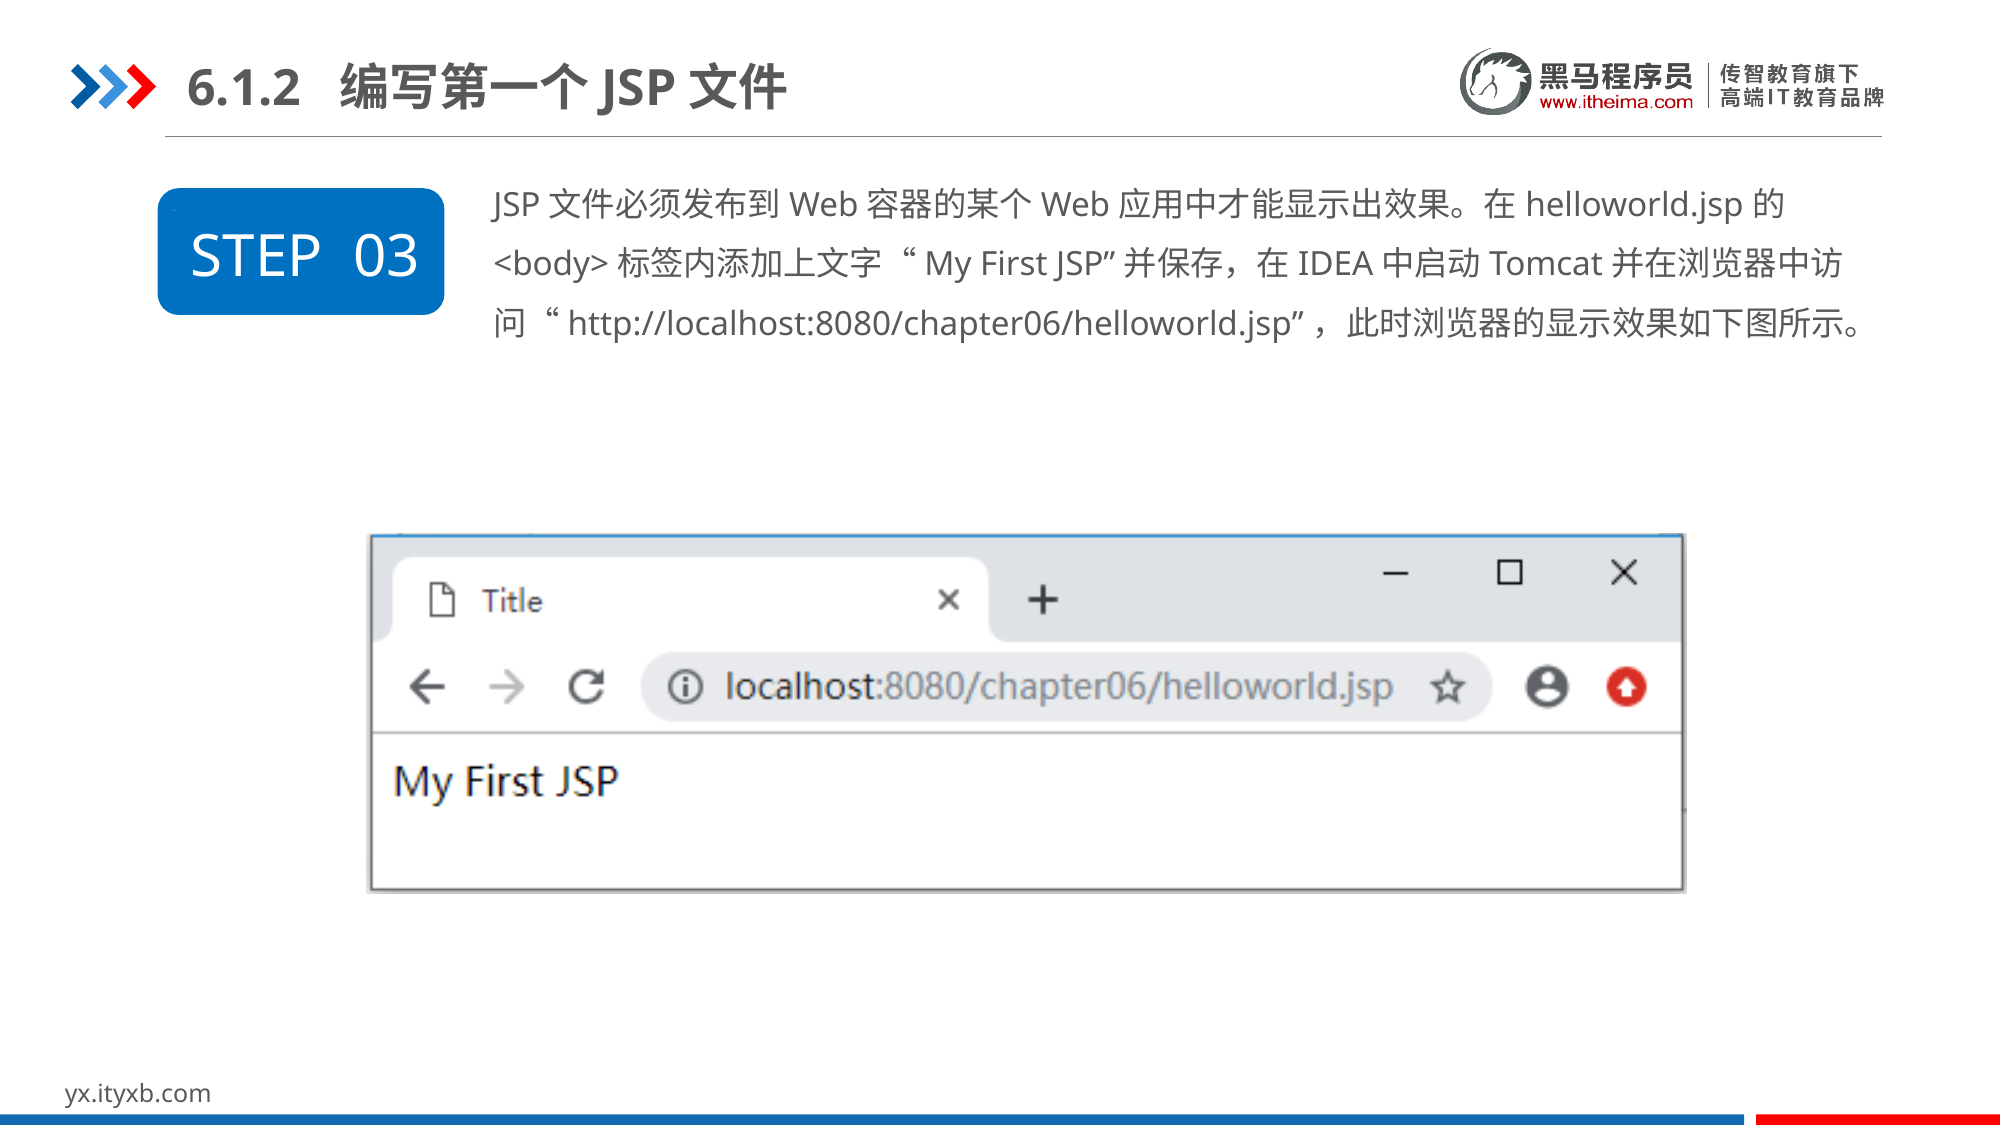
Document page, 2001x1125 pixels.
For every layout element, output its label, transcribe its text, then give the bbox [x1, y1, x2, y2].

picture [366, 533, 1687, 894]
text_box STEP 03 [172, 210, 439, 296]
text_box JSP文件必须发布到Web容器的某个Web应用中才能显示出效果。在helloworld.jsp的<body>标签内添加上文字“My First JSP”并保存，在IDEA中启动Tomcat并在浏览器中访问“http://localhost:8080/chapter06/helloworld.jsp”，此时浏览器的显示效果如下图所示。 [478, 155, 1871, 350]
text_box 6.1.2 编写第一个JSP文件 [187, 43, 827, 127]
text_box [156, 187, 446, 317]
picture [1460, 48, 1887, 115]
